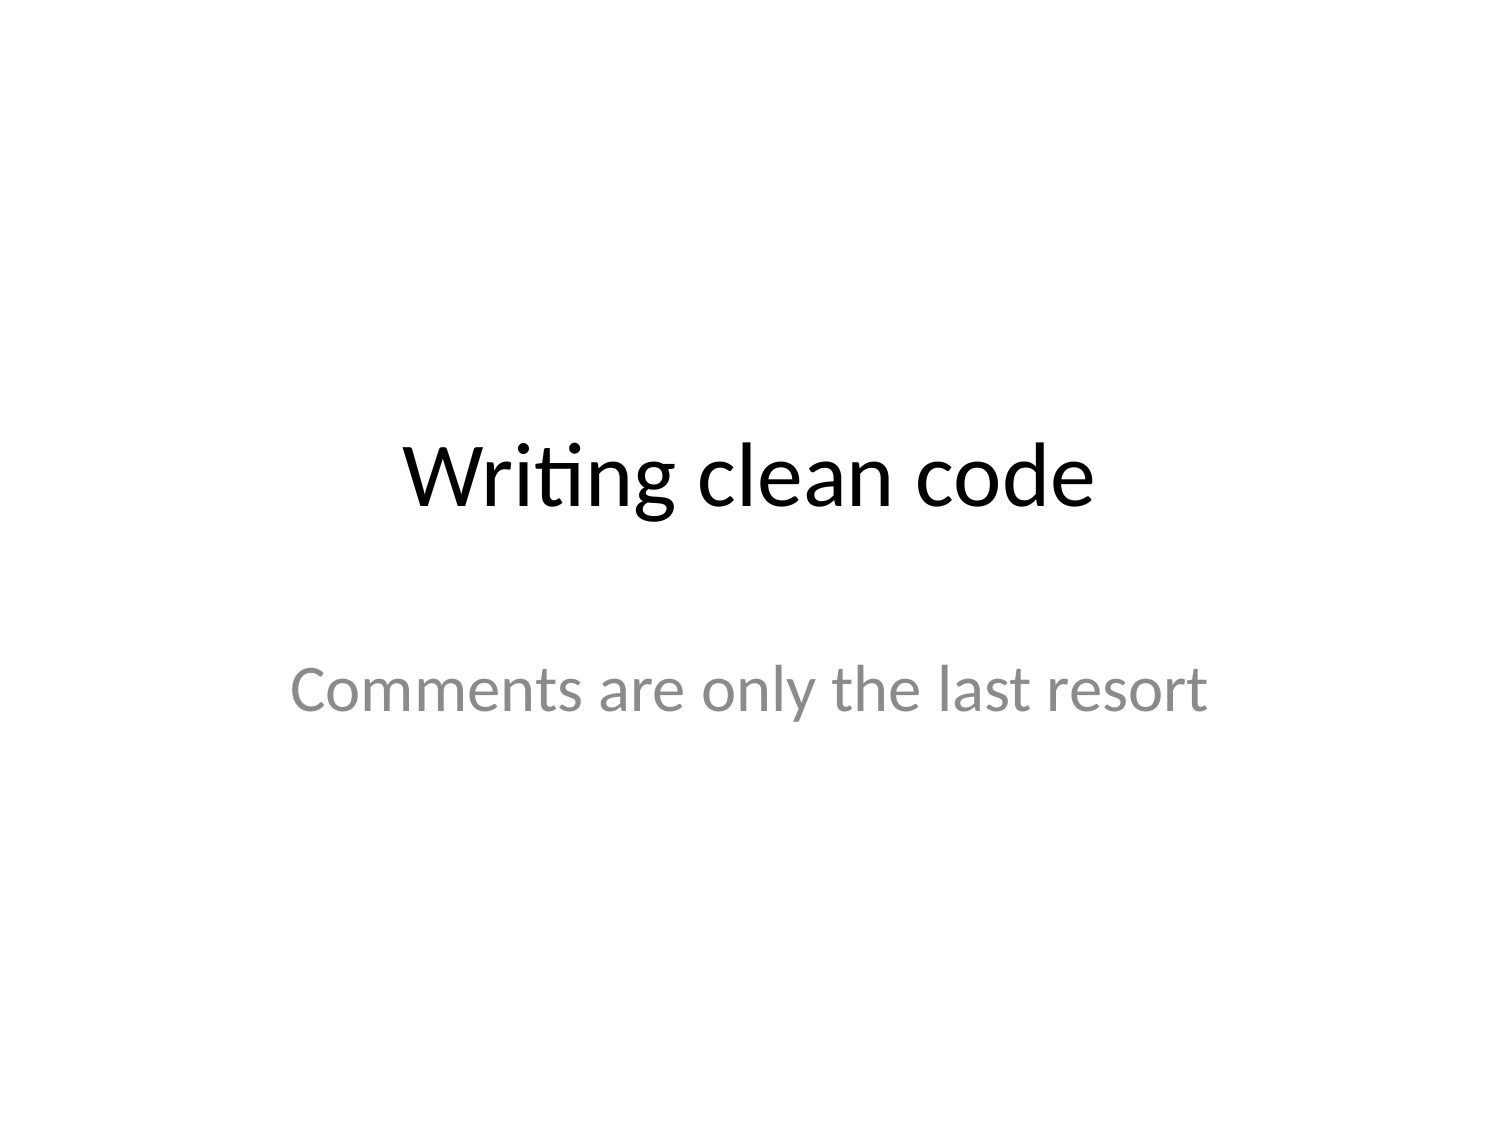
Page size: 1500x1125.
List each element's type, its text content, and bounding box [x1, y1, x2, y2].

subtitle Comments are only the last resort [225, 637, 1275, 925]
title Writing clean code [112, 349, 1388, 591]
